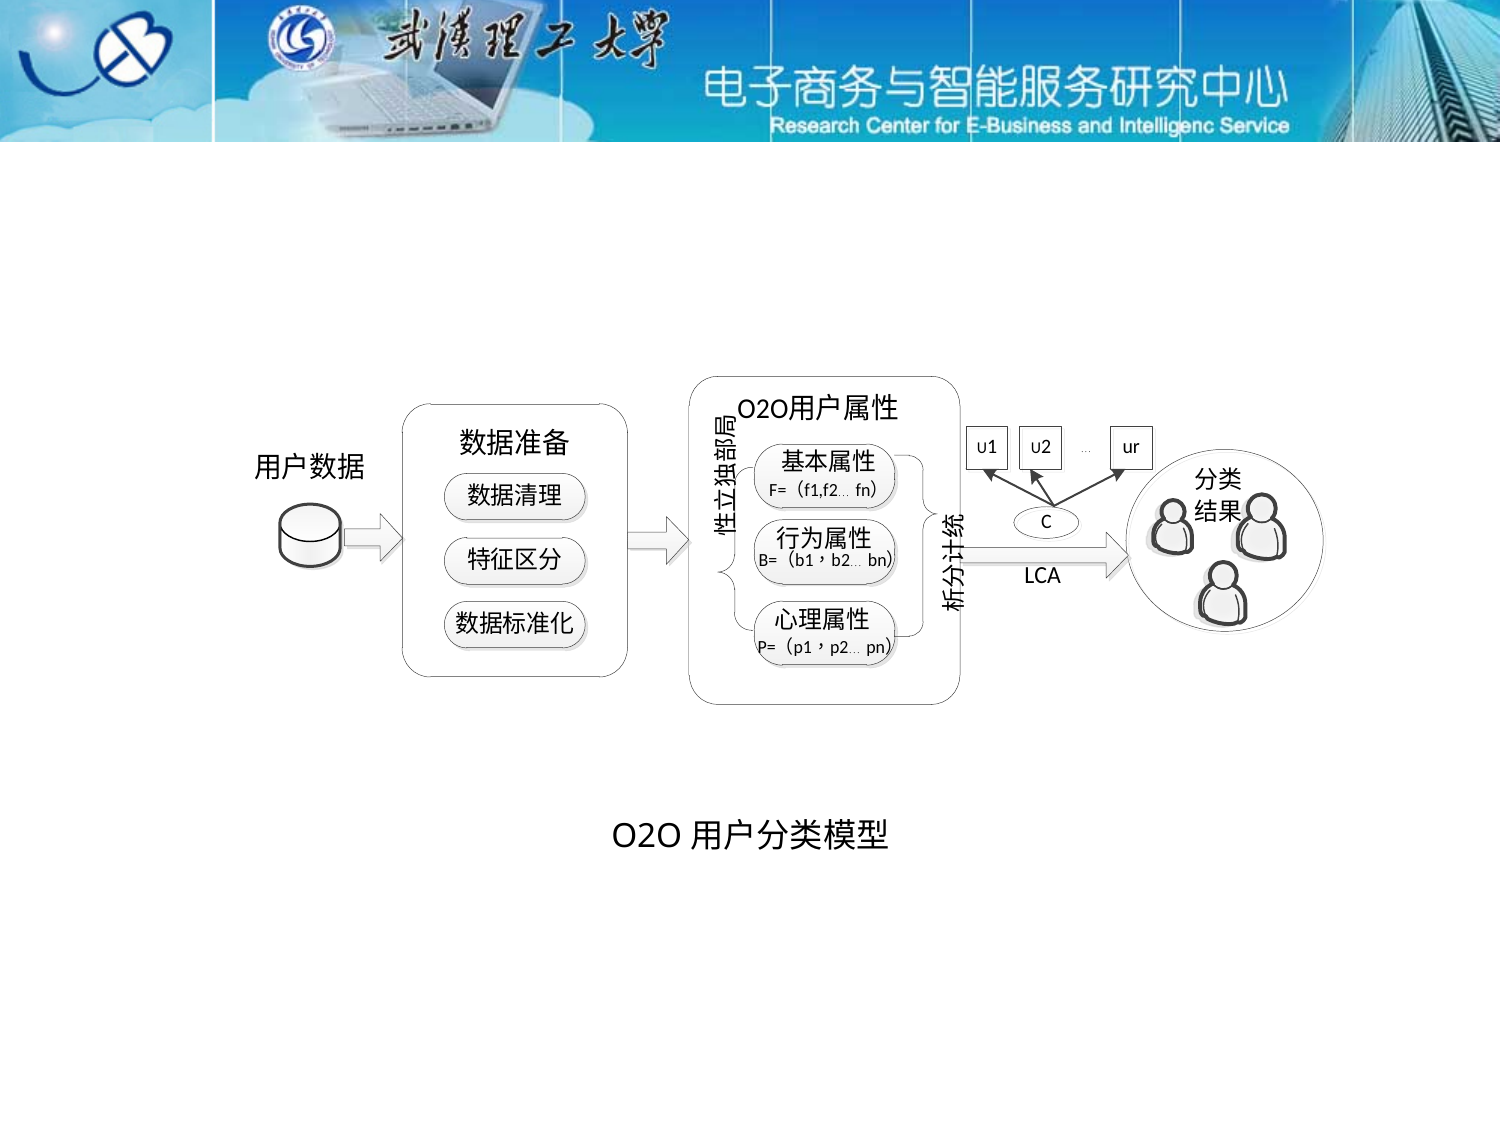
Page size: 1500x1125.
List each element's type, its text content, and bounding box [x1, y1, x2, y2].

text_box O2O用户分类模型 [596, 795, 944, 862]
picture [241, 373, 1329, 711]
picture [0, 1, 1500, 142]
